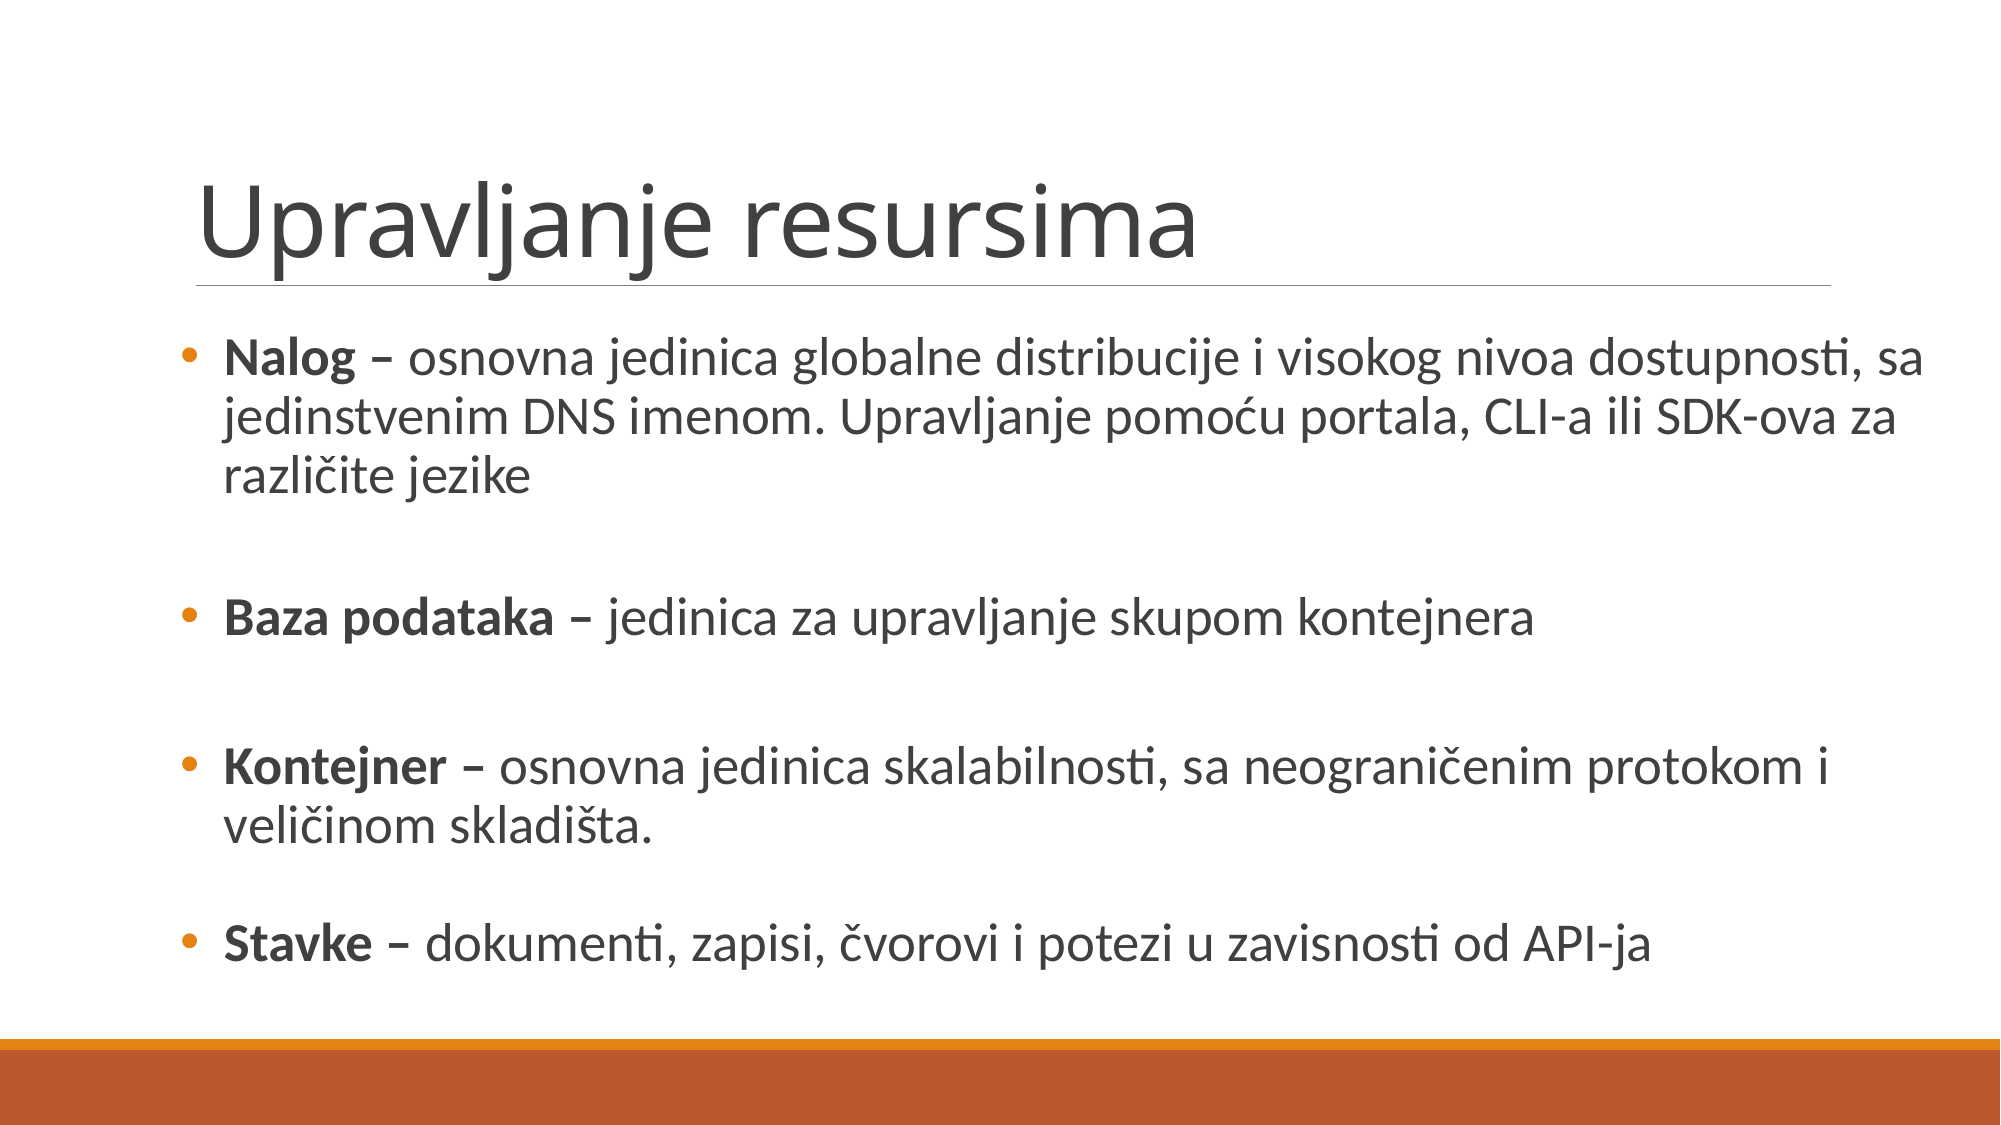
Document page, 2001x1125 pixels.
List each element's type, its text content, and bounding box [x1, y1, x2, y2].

title Upravljanje resursima [180, 47, 1830, 285]
text_box Nalog – osnovna jedinica globalne distribucije i visokog nivoa dostupnosti, sa jedinstvenim DNS imenom. Upravljanje pomoću portala, CLI-a ili SDK-ova za različite jezike Baza podataka – jedinica za upravljanje skupom kontejnera Kontejner – osnovna jedinica skalabilnosti, sa neograničenim protokom i veličinom skladišta. Stavke – dokumenti, zapisi, čvorovi i potezi u zavisnosti od API-ja [179, 321, 1932, 982]
